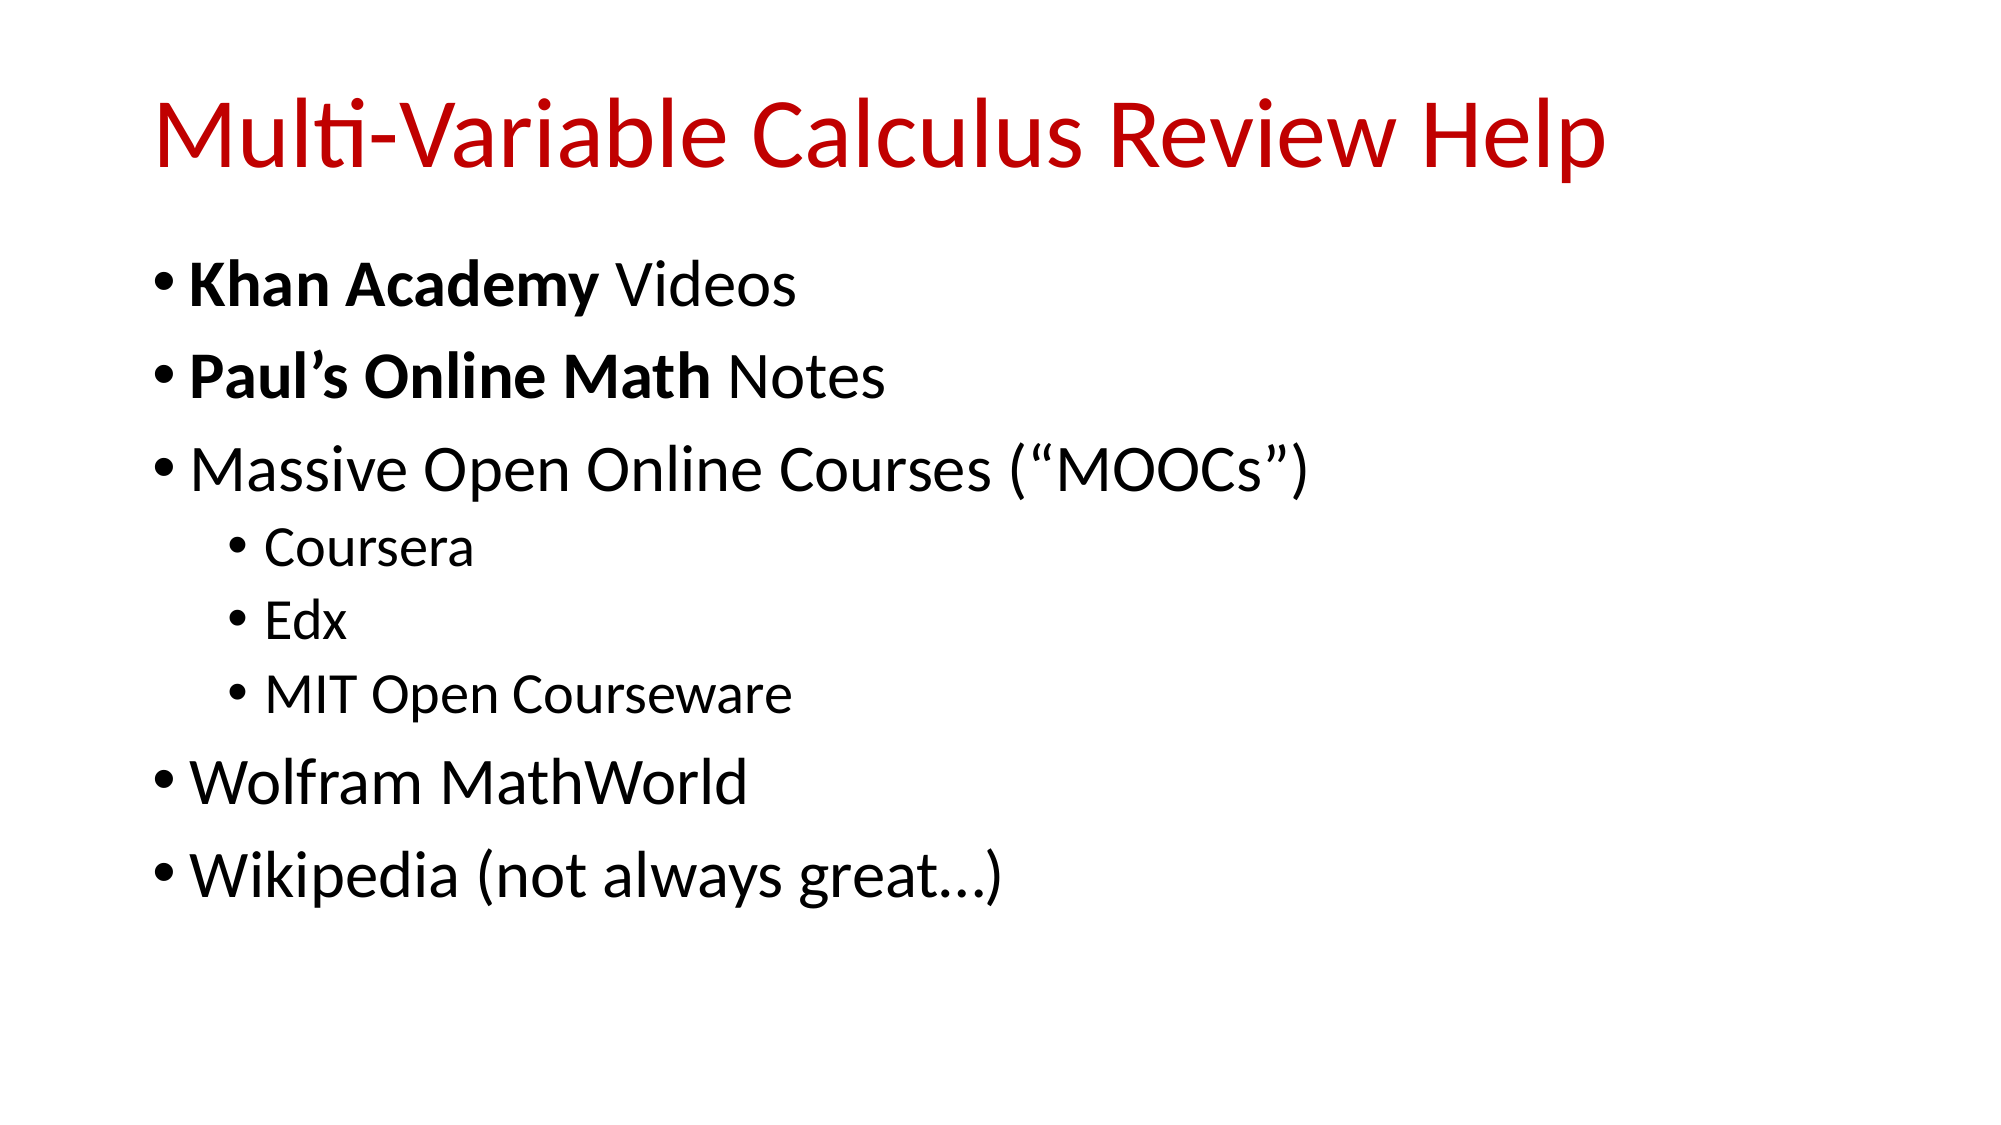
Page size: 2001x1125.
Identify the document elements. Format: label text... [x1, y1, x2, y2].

text_box Multi-Variable Calculus Review Help [137, 59, 1781, 195]
list Khan Academy Videos Paul’s Online Math Notes Massive Open Online Courses (“MOOCs”) Coursera Edx MIT Open Courseware Wolfram MathWorld Wikipedia (not always great…) [137, 240, 1395, 955]
